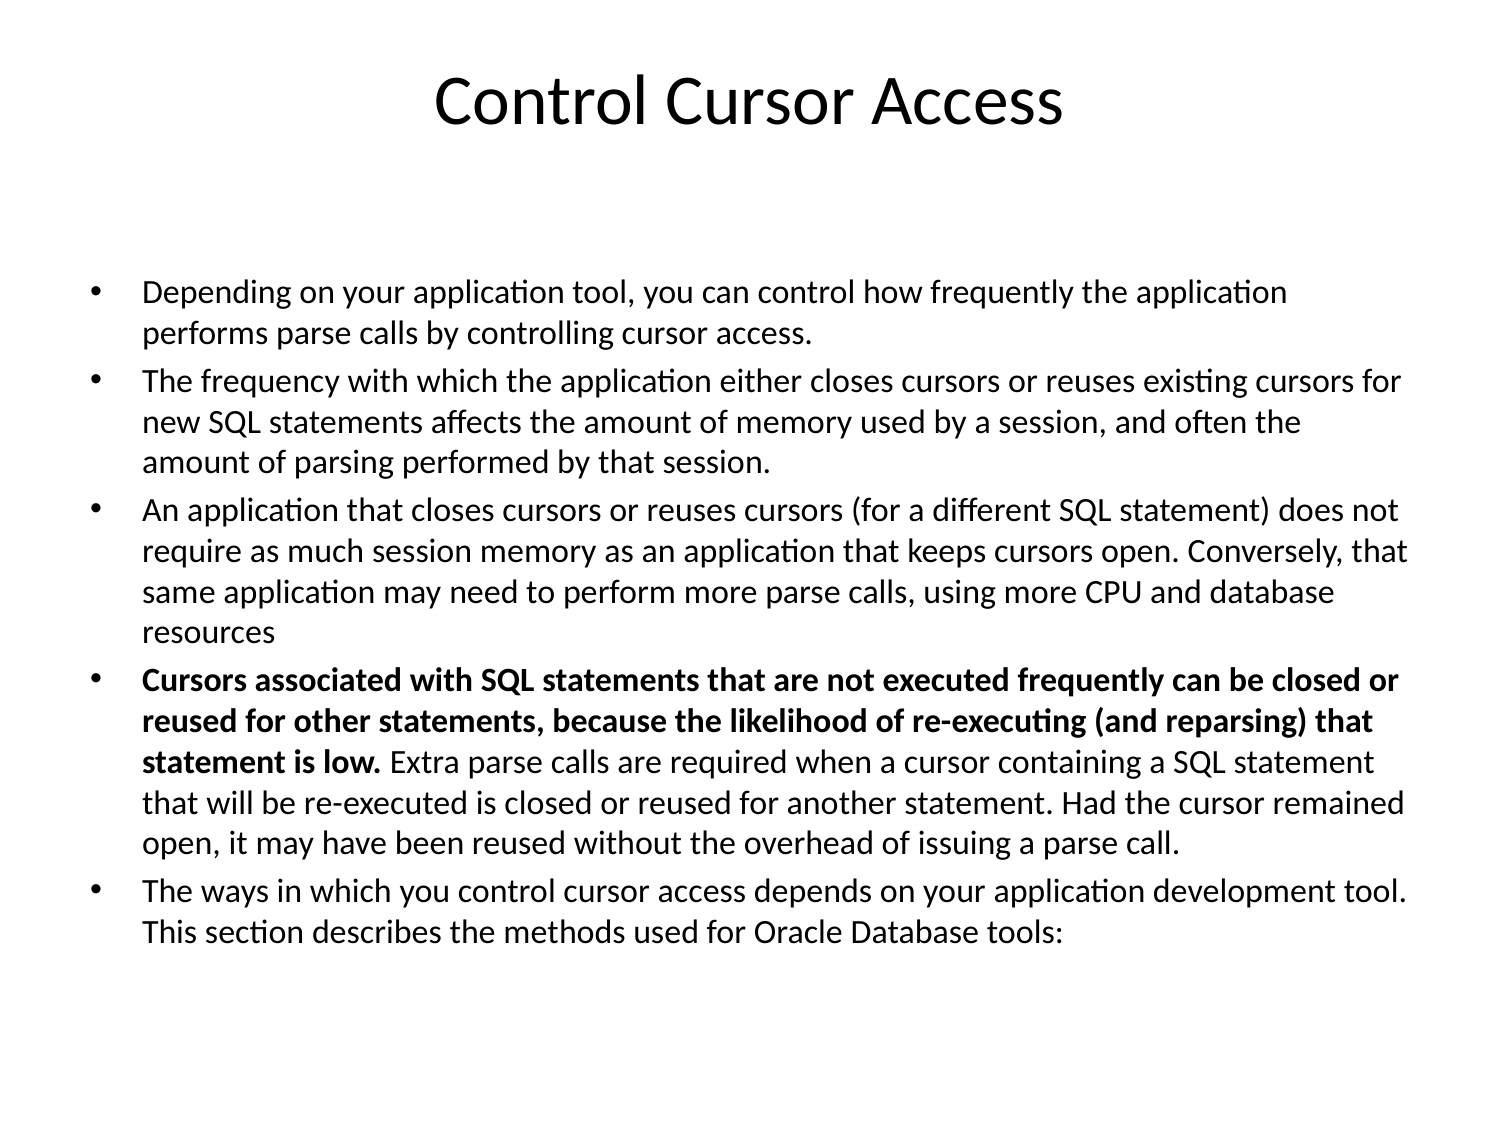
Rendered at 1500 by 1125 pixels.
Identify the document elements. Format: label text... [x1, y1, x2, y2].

list Depending on your application tool, you can control how frequently the application performs parse calls by controlling cursor access. The frequency with which the application either closes cursors or reuses existing cursors for new SQL statements affects the amount of memory used by a session, and often the amount of parsing performed by that session. An application that closes cursors or reuses cursors (for a different SQL statement) does not require as much session memory as an application that keeps cursors open. Conversely, that same application may need to perform more parse calls, using more CPU and database resources Cursors associated with SQL statements that are not executed frequently can be closed or reused for other statements, because the likelihood of re-executing (and reparsing) that statement is low. Extra parse calls are required when a cursor containing a SQL statement that will be re-executed is closed or reused for another statement. Had the cursor remained open, it may have been reused without the overhead of issuing a parse call. The ways in which you control cursor access depends on your application development tool. This section describes the methods used for Oracle Database tools: [75, 262, 1425, 1005]
title Control Cursor Access [75, 45, 1425, 233]
